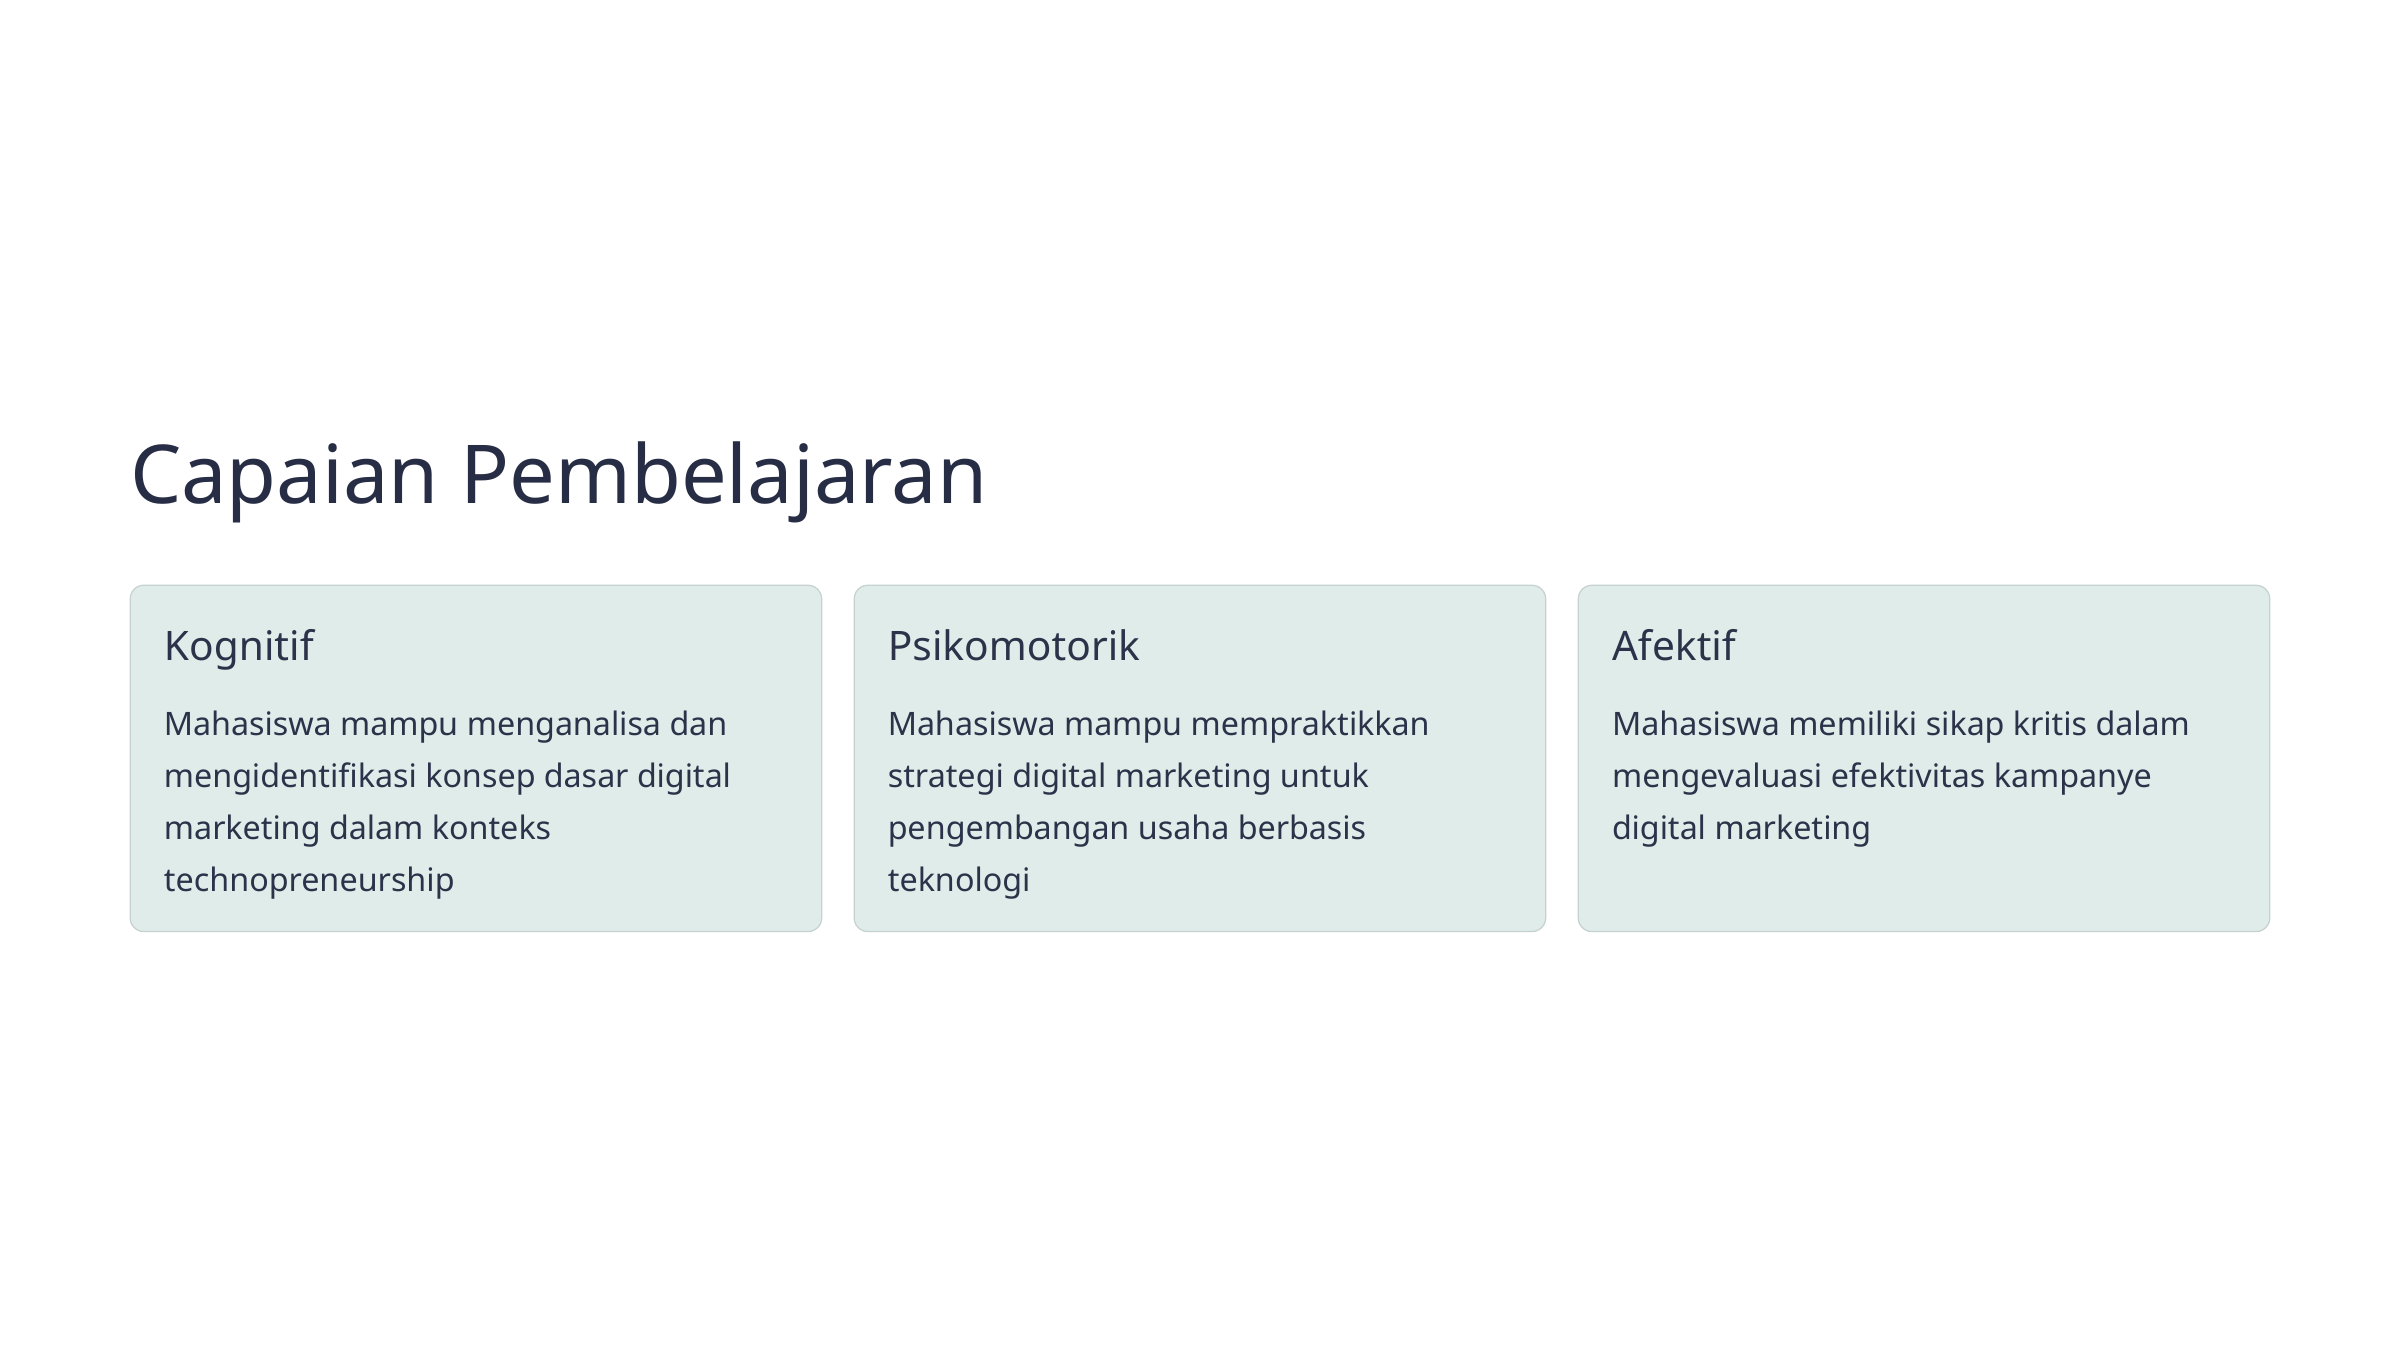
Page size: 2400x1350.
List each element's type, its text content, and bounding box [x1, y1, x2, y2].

text_box Capaian Pembelajaran [130, 418, 945, 520]
text_box Mahasiswa mampu menganalisa dan mengidentifikasi konsep dasar digital marketing dalam konteks technopreneurship [163, 689, 788, 898]
text_box [1578, 585, 2270, 932]
text_box Psikomotorik [888, 618, 1295, 670]
text_box Mahasiswa mampu mempraktikkan strategi digital marketing untuk pengembangan usaha berbasis teknologi [888, 689, 1512, 898]
text_box Kognitif [163, 618, 571, 670]
text_box [854, 585, 1546, 932]
text_box [130, 585, 822, 932]
text_box Mahasiswa memiliki sikap kritis dalam mengevaluasi efektivitas kampanye digital marketing [1612, 689, 2236, 846]
text_box Afektif [1612, 618, 2019, 670]
